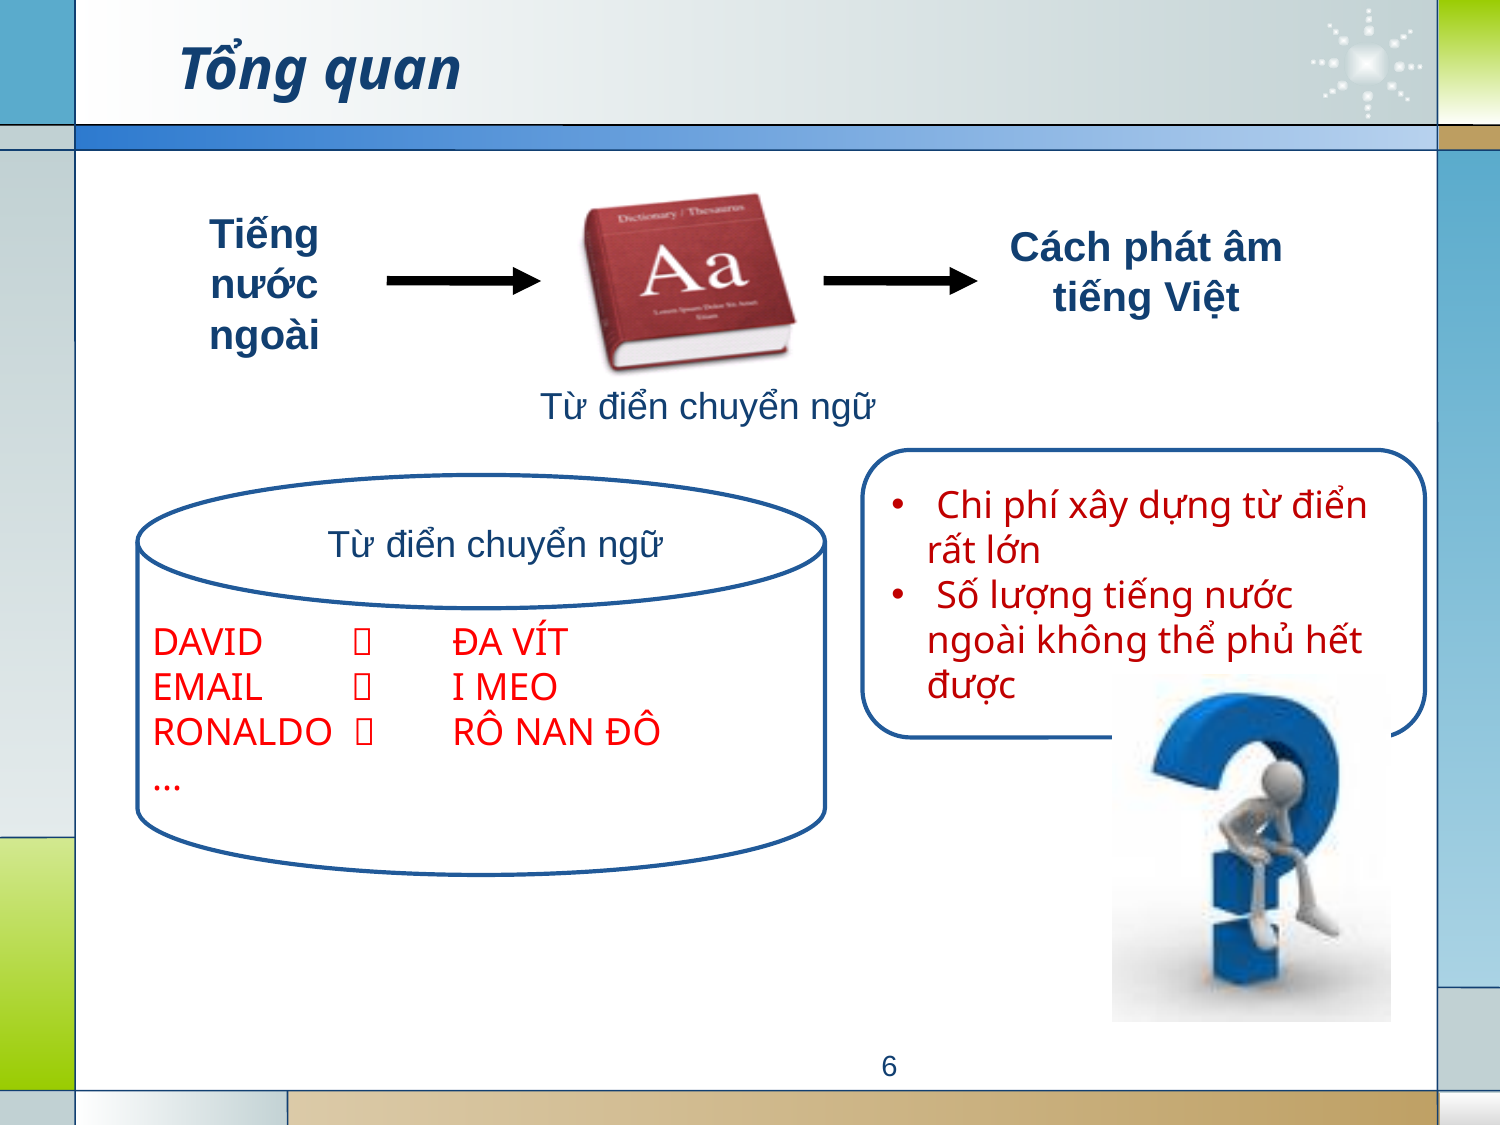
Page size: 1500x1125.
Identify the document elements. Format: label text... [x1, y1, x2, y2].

text_box Từ điển chuyển ngữ [524, 391, 913, 435]
text_box Chi phí xây dựng từ điển rất lớn Số lượng tiếng nước ngoài không thể phủ hết được [860, 447, 1428, 740]
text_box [137, 474, 826, 876]
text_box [137, 190, 1326, 382]
picture [1112, 674, 1391, 1022]
title Tổng quan [162, 20, 1263, 113]
slide_number 6 [562, 1039, 913, 1080]
